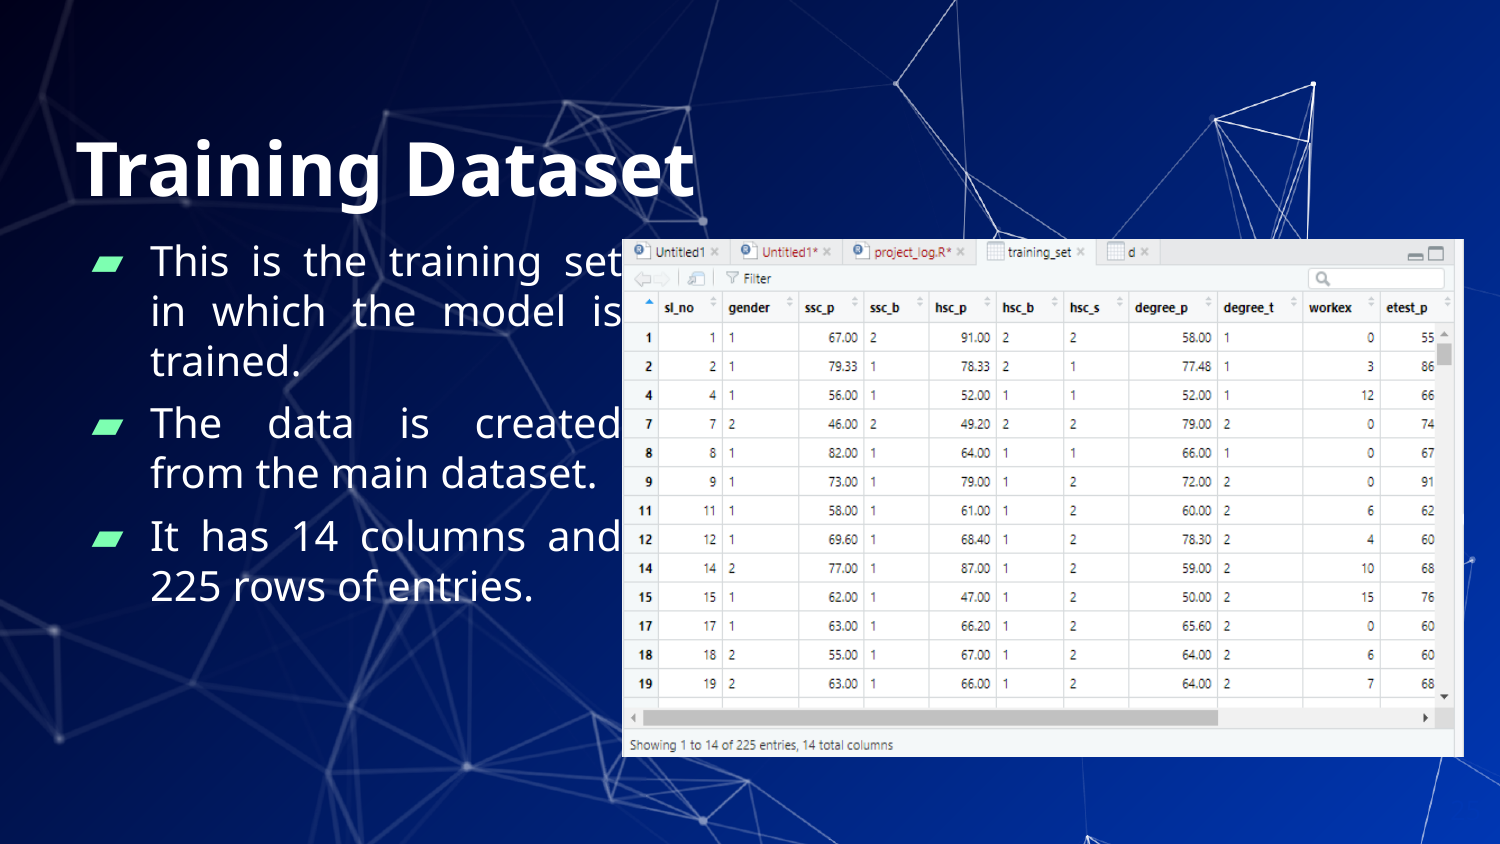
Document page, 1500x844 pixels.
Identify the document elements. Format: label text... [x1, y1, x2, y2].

picture [0, 0, 1500, 844]
list This is the training set in which the model is trained. The data is created from the main dataset. It has 14 columns and 225 rows of entries. [75, 234, 623, 752]
slide_number 25 [1391, 779, 1482, 844]
title Training Dataset [75, 71, 1064, 212]
